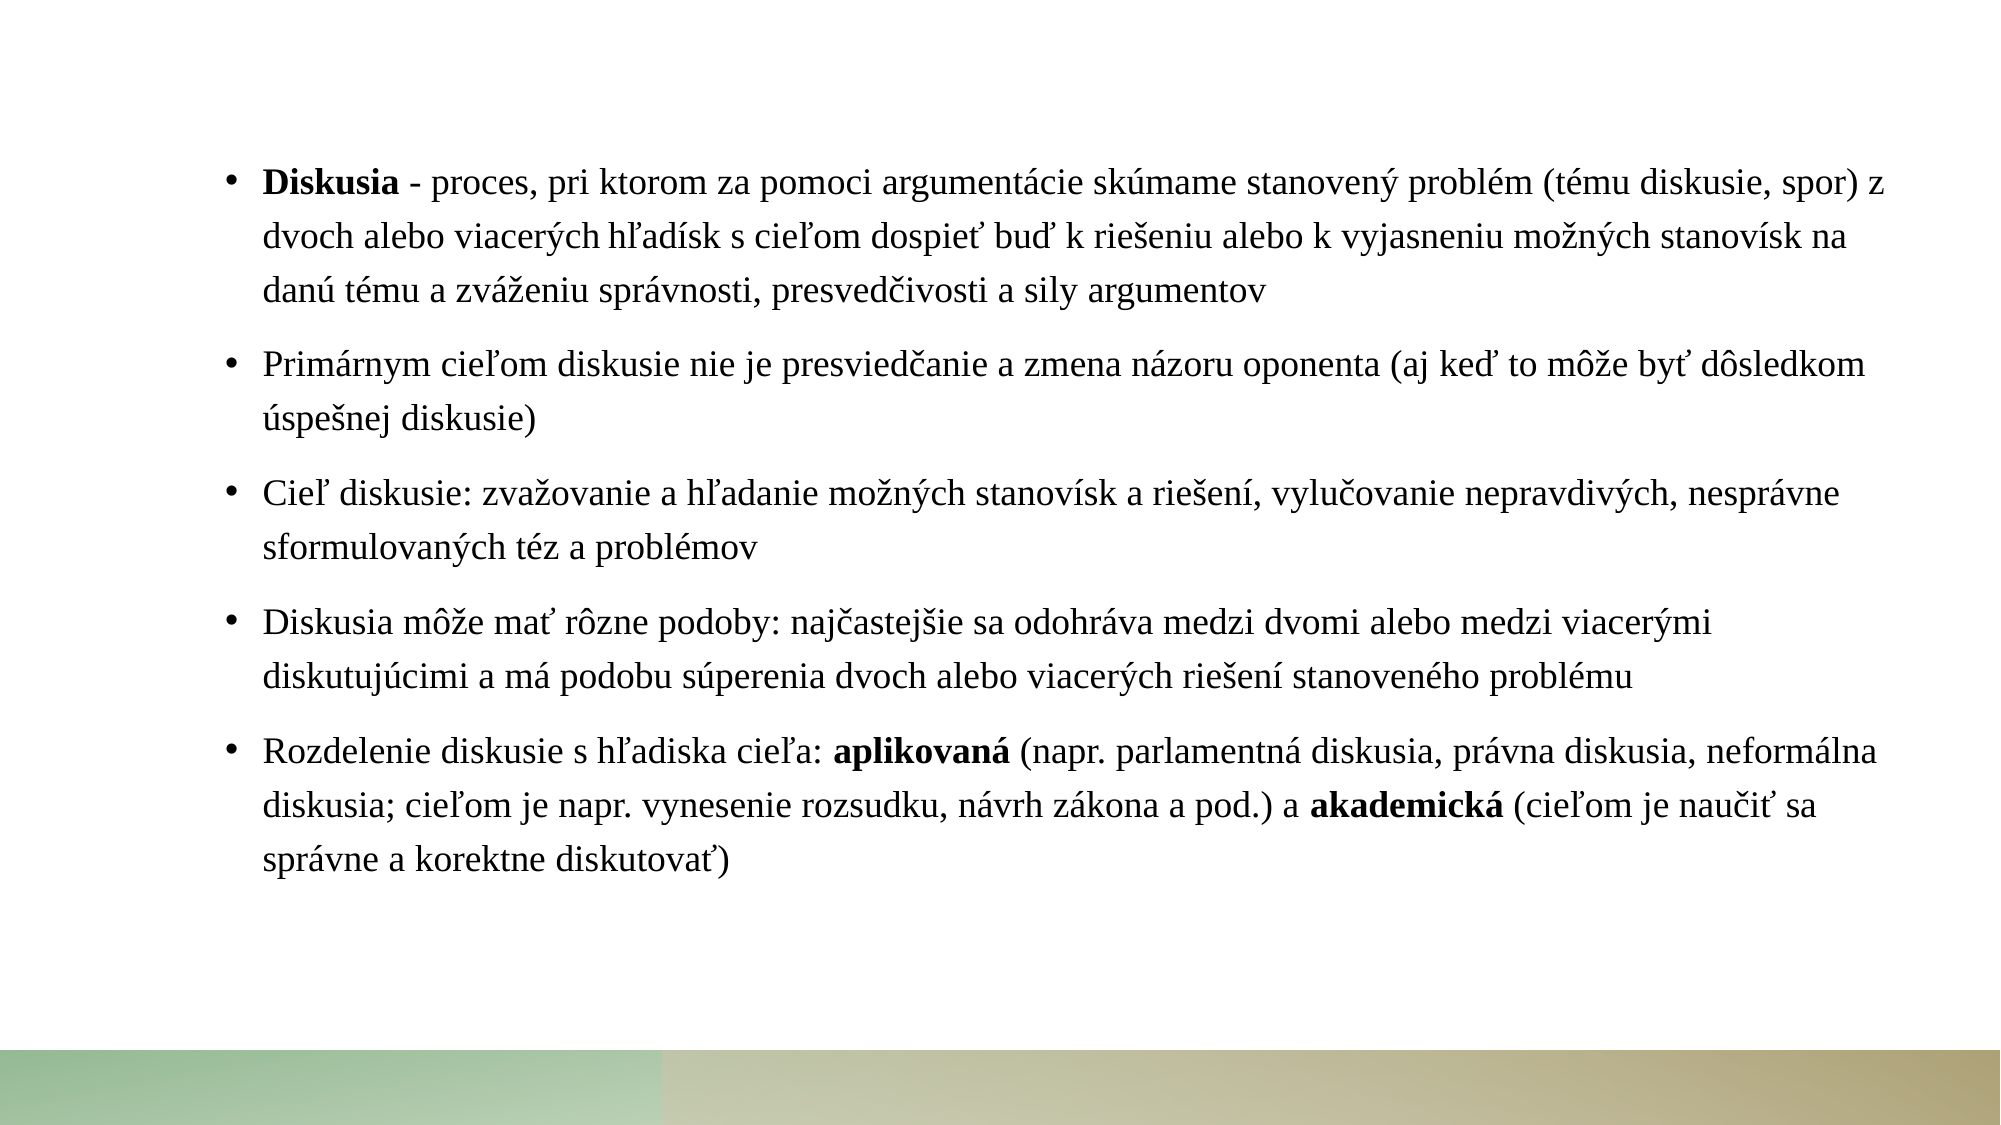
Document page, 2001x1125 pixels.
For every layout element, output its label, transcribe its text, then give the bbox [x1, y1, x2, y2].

list Diskusia - proces, pri ktorom za pomoci argumentácie skúmame stanovený problém (tému diskusie, spor) z dvoch alebo viacerých hľadísk s cieľom dospieť buď k riešeniu alebo k vyjasneniu možných stanovísk na danú tému a zváženiu správnosti, presvedčivosti a sily argumentov Primárnym cieľom diskusie nie je presviedčanie a zmena názoru oponenta (aj keď to môže byť dôsledkom úspešnej diskusie) Cieľ diskusie: zvažovanie a hľadanie možných stanovísk a riešení, vylučovanie nepravdivých, nesprávne sformulovaných téz a problémov Diskusia môže mať rôzne podoby: najčastejšie sa odohráva medzi dvomi alebo medzi viacerými diskutujúcimi a má podobu súperenia dvoch alebo viacerých riešení stanoveného problému Rozdelenie diskusie s hľadiska cieľa: aplikovaná (napr. parlamentná diskusia, právna diskusia, neformálna diskusia; cieľom je napr. vynesenie rozsudku, návrh zákona a pod.) a akademická (cieľom je naučiť sa správne a korektne diskutovať) [225, 147, 1905, 996]
